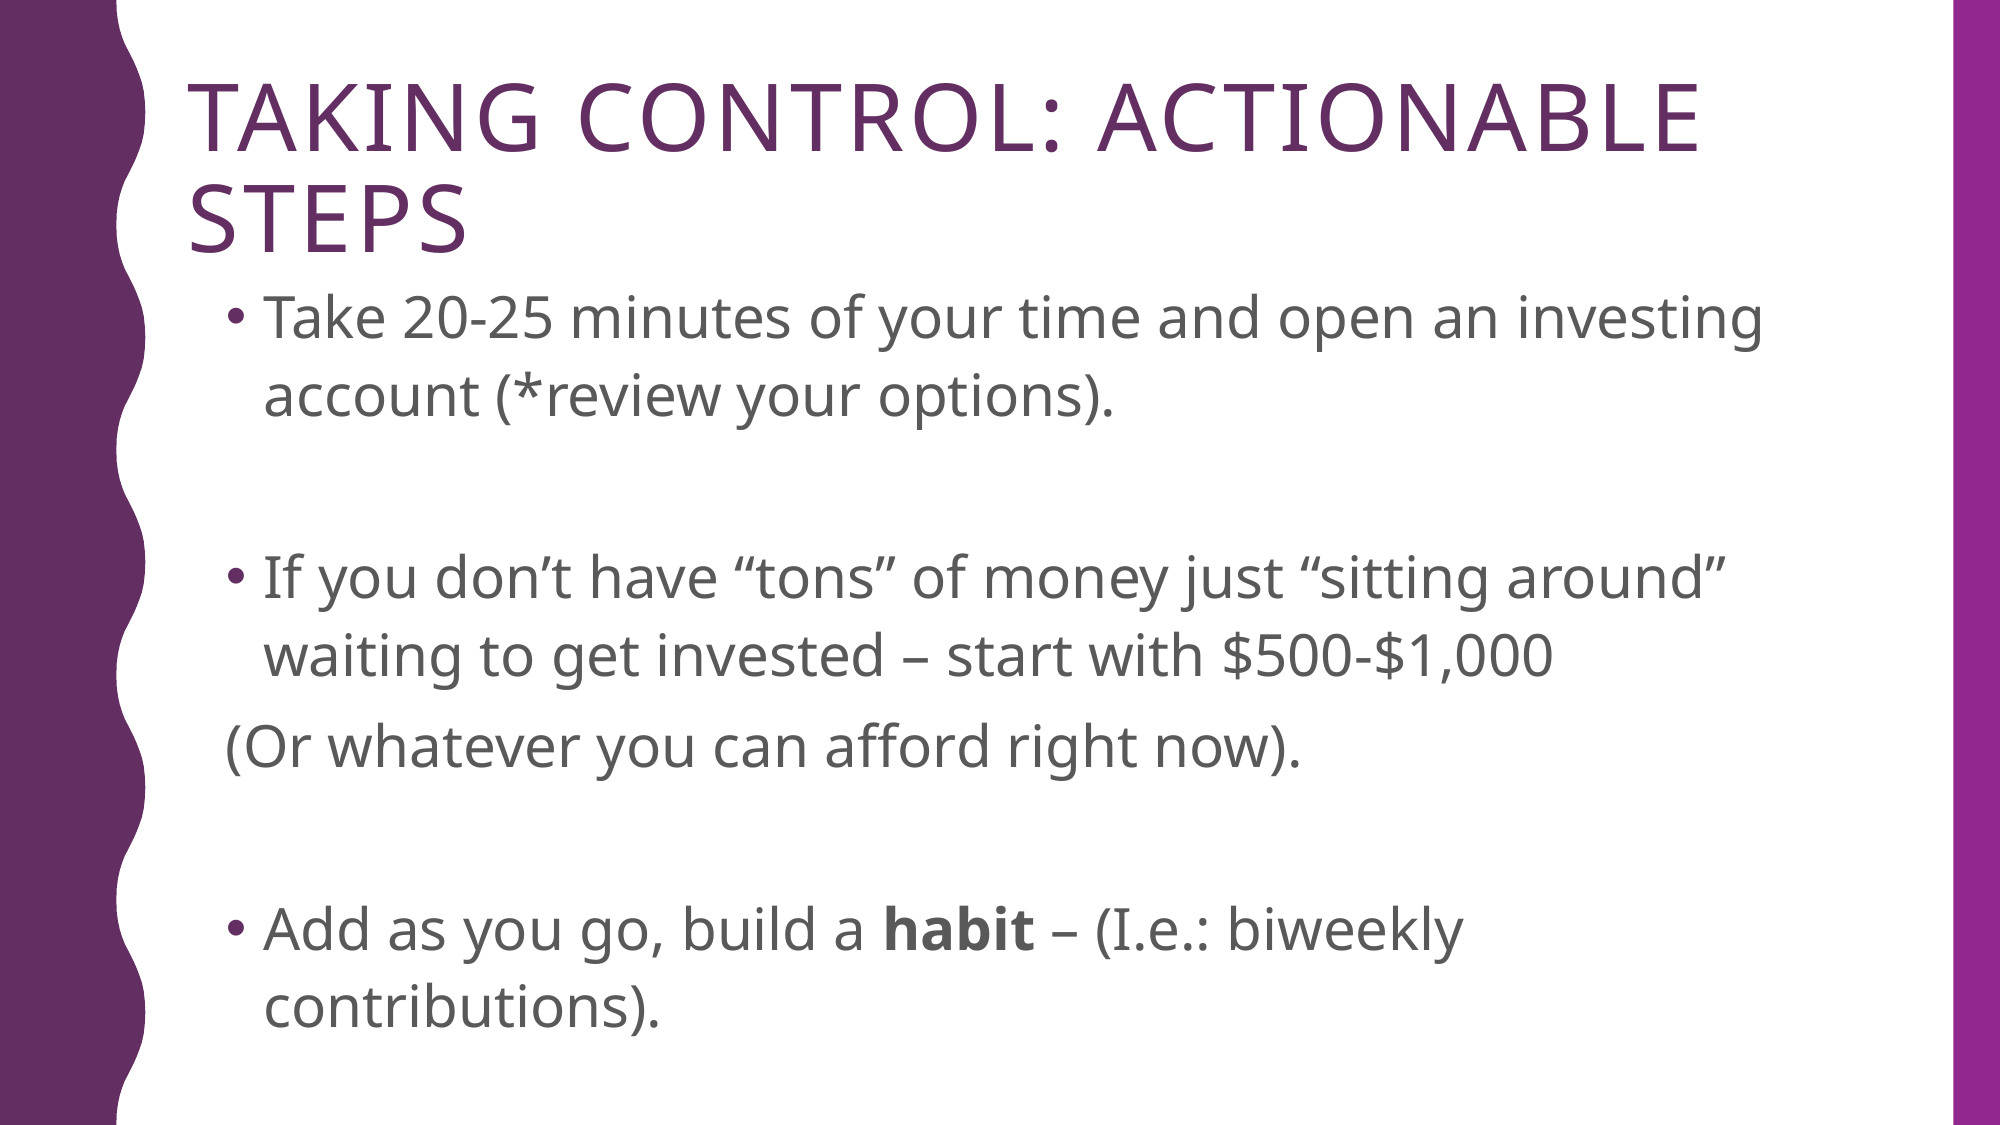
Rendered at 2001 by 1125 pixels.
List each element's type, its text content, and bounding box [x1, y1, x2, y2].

title Taking control: Actionable steps [172, 62, 1919, 308]
list Take 20-25 minutes of your time and open an investing account (*review your options). If you don’t have “tons” of money just “sitting around” waiting to get invested – start with $500-$1,000 (Or whatever you can afford right now). Add as you go, build a habit – (I.e.: biweekly contributions). [210, 266, 1881, 1021]
